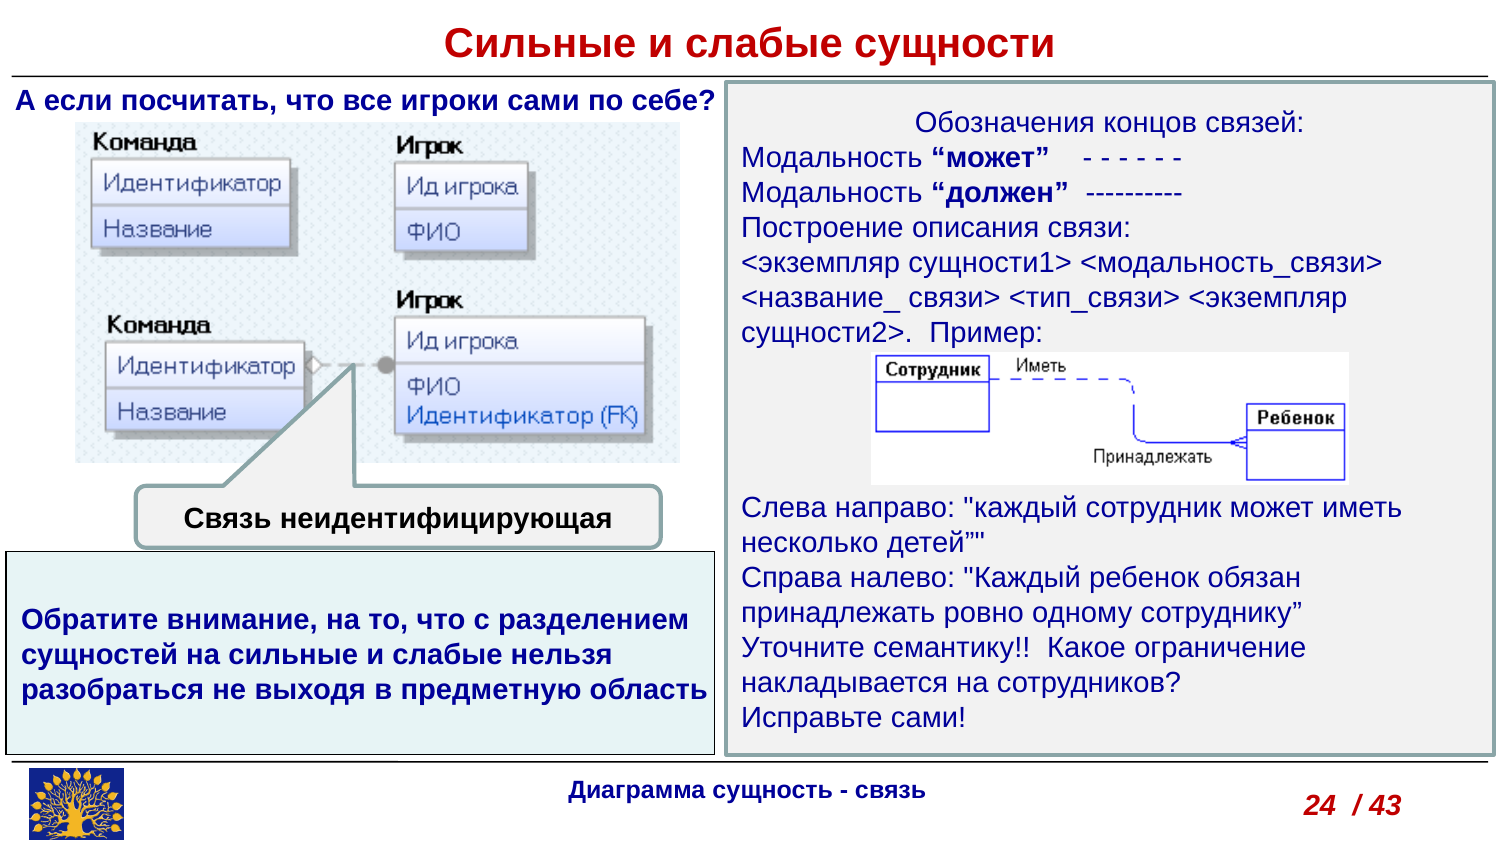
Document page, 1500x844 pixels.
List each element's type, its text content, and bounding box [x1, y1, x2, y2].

text_box А если посчитать, что все игроки сами по себе? [0, 67, 742, 130]
text_box Обозначения концов связей: Модальность “может” - - - - - - Модальность “должен” ---------- Построение описания связи: <экземпляр сущности1> <модальность_связи> <название_ связи> <тип_связи> <экземпляр сущности2>. Пример: Слева направо: "каждый сотрудник может иметь несколько детей”" Справа налево: "Каждый ребенок обязан принадлежать ровно одному сотруднику” Уточните семантику!! Какое ограничение накладывается на сотрудников? Исправьте сами! [724, 80, 1496, 757]
picture [29, 768, 124, 840]
picture [870, 352, 1350, 485]
picture [75, 121, 680, 463]
text_box Обратите внимание, на то, что с разделением сущностей на сильные и слабые нельзя разобраться не выходя в предметную область [6, 551, 715, 755]
text_box Связь неидентифицирующая [133, 471, 663, 550]
text_box Сильные и слабые сущности [0, 8, 1500, 76]
